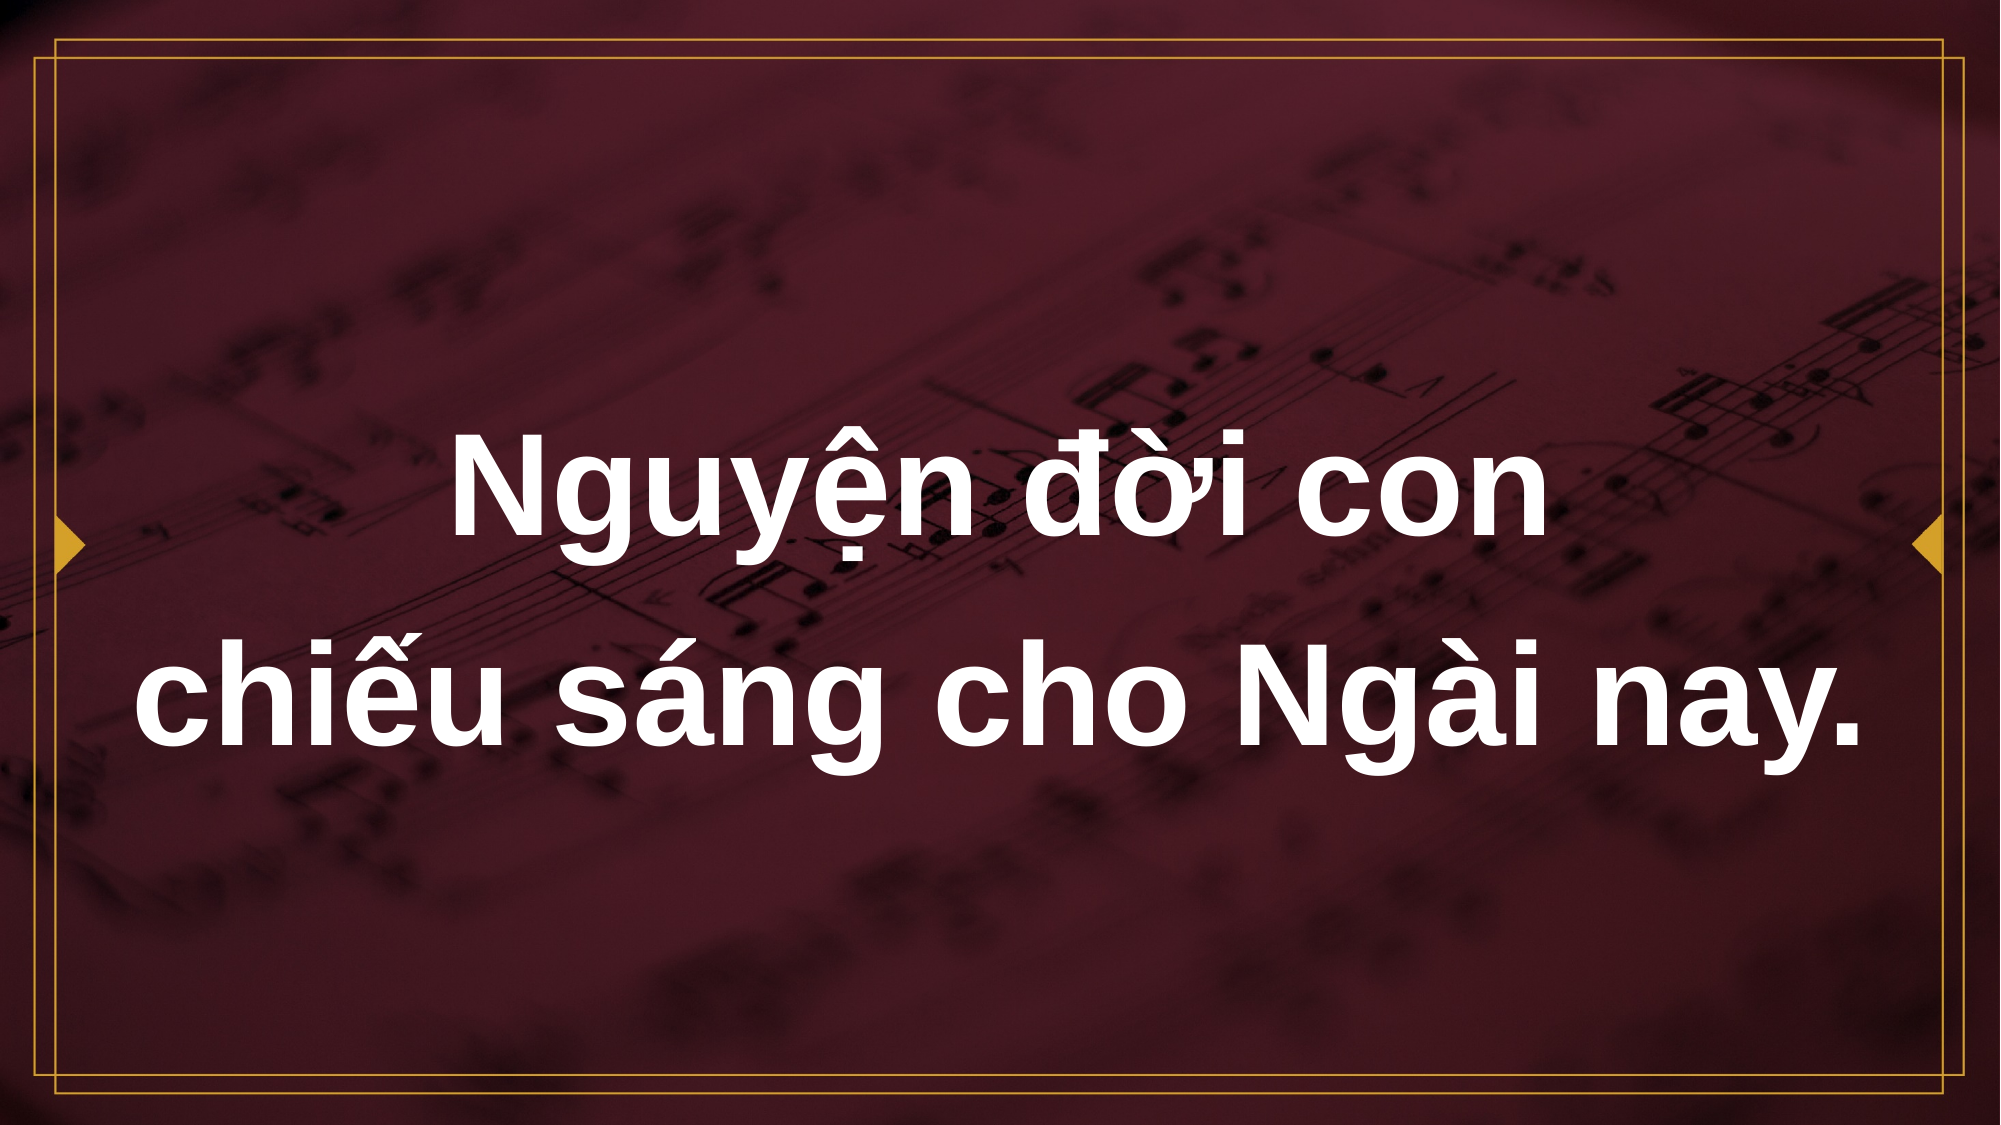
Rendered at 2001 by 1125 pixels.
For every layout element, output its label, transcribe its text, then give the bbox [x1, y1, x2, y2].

picture [0, 0, 2000, 1125]
title Nguyện đời con chiếu sáng cho Ngài nay. [55, 53, 1945, 1077]
